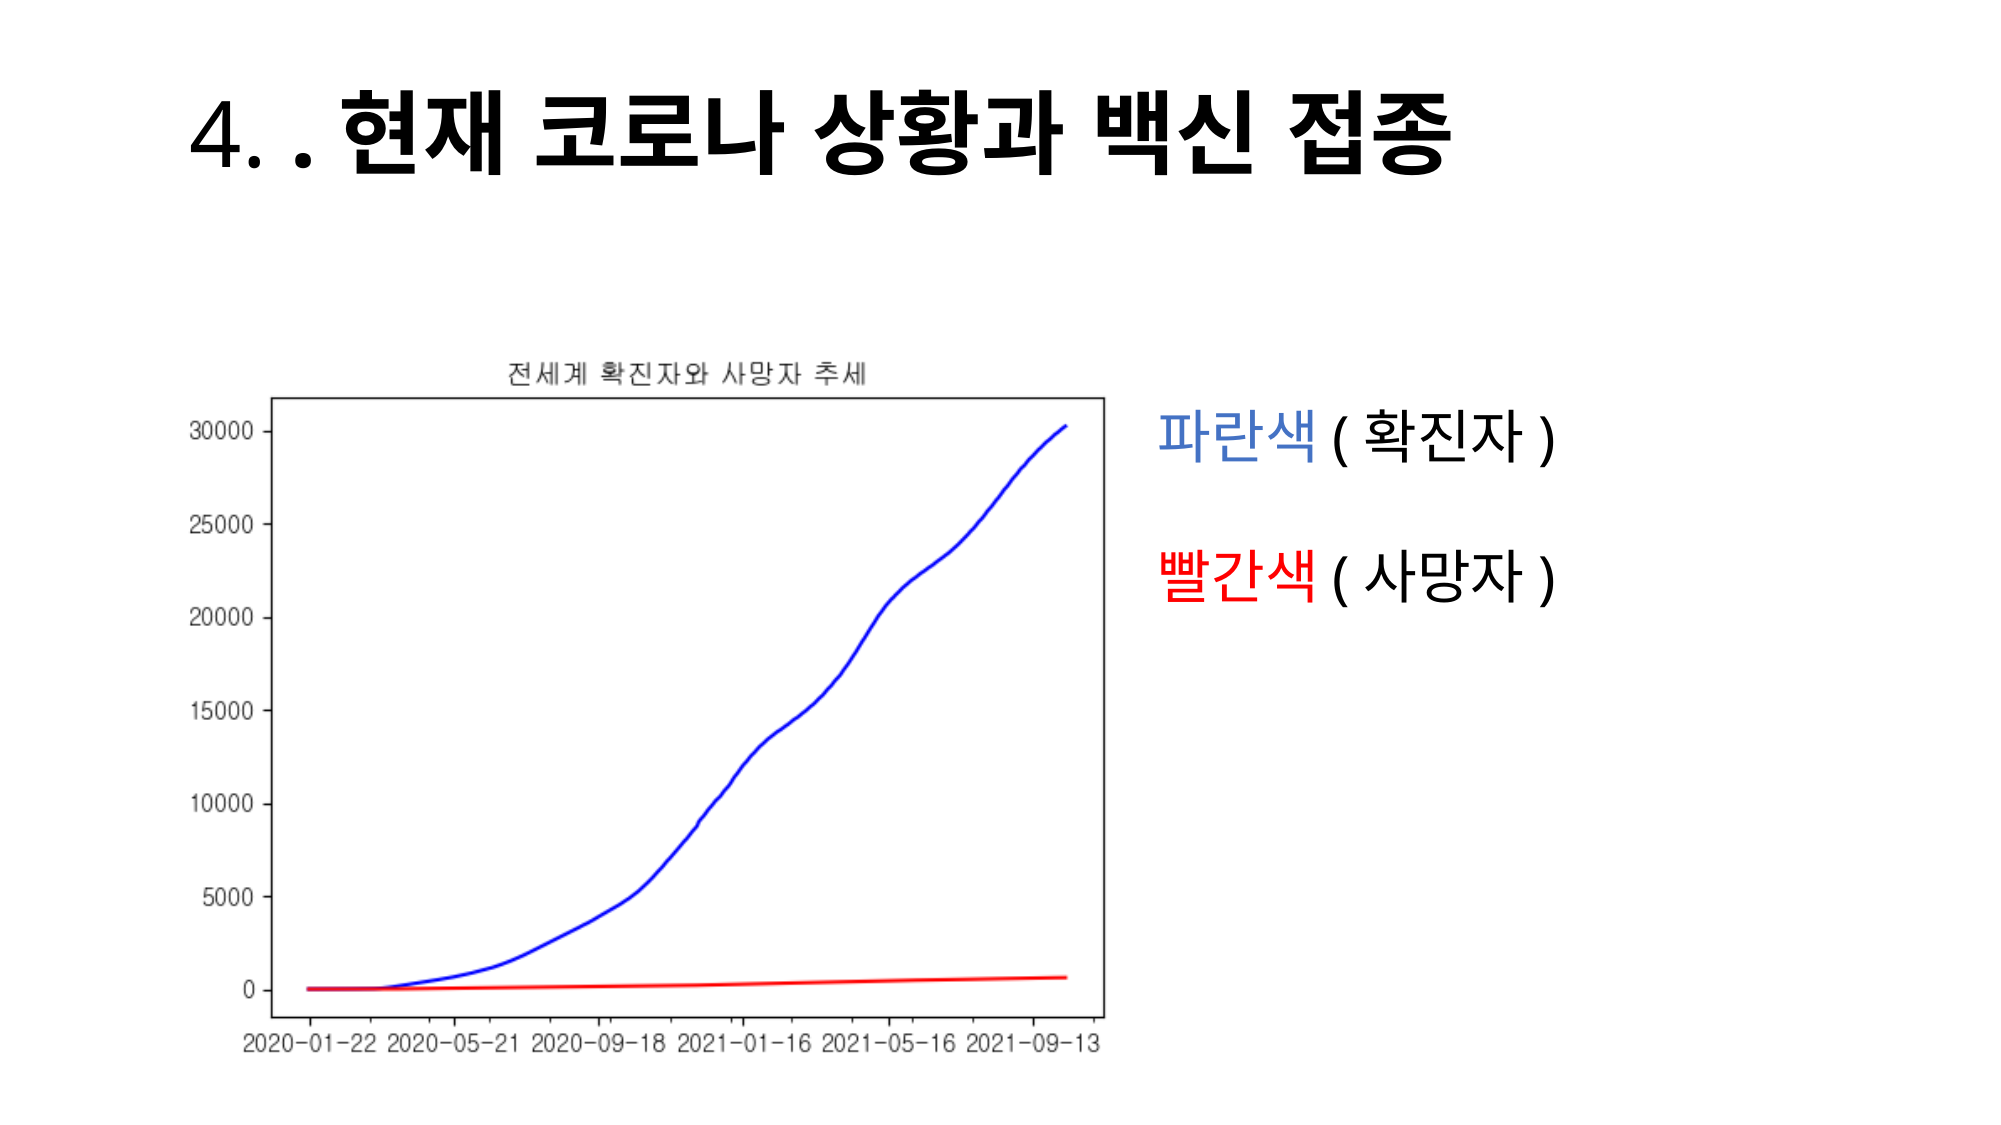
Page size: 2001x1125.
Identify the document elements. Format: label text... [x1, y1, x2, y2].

title 4. .현재 코로나 상황과 백신 접종 [137, 29, 1863, 247]
picture [137, 302, 1211, 1106]
text_box 파란색(확진자) 빨간색(사망자) [1211, 393, 1705, 618]
